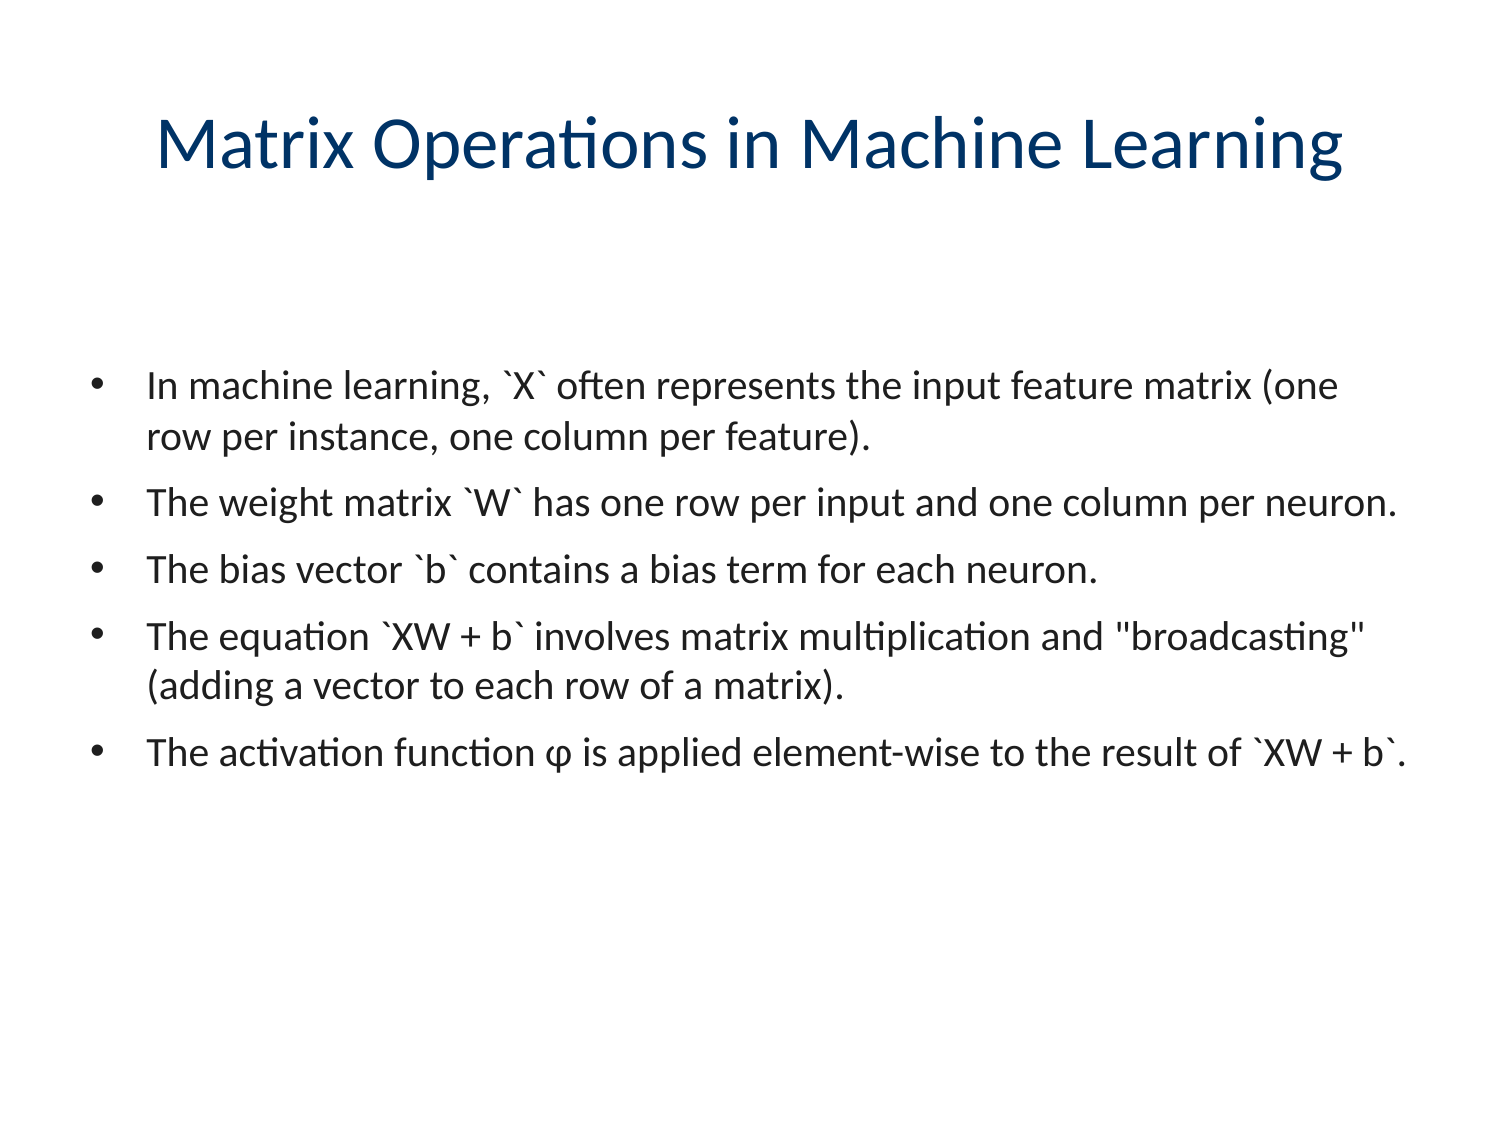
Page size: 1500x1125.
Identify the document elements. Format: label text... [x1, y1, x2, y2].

title Matrix Operations in Machine Learning [75, 45, 1425, 233]
list In machine learning, `X` often represents the input feature matrix (one row per instance, one column per feature). The weight matrix `W` has one row per input and one column per neuron. The bias vector `b` contains a bias term for each neuron. The equation `XW + b` involves matrix multiplication and "broadcasting" (adding a vector to each row of a matrix). The activation function φ is applied element-wise to the result of `XW + b`. [75, 262, 1425, 1005]
